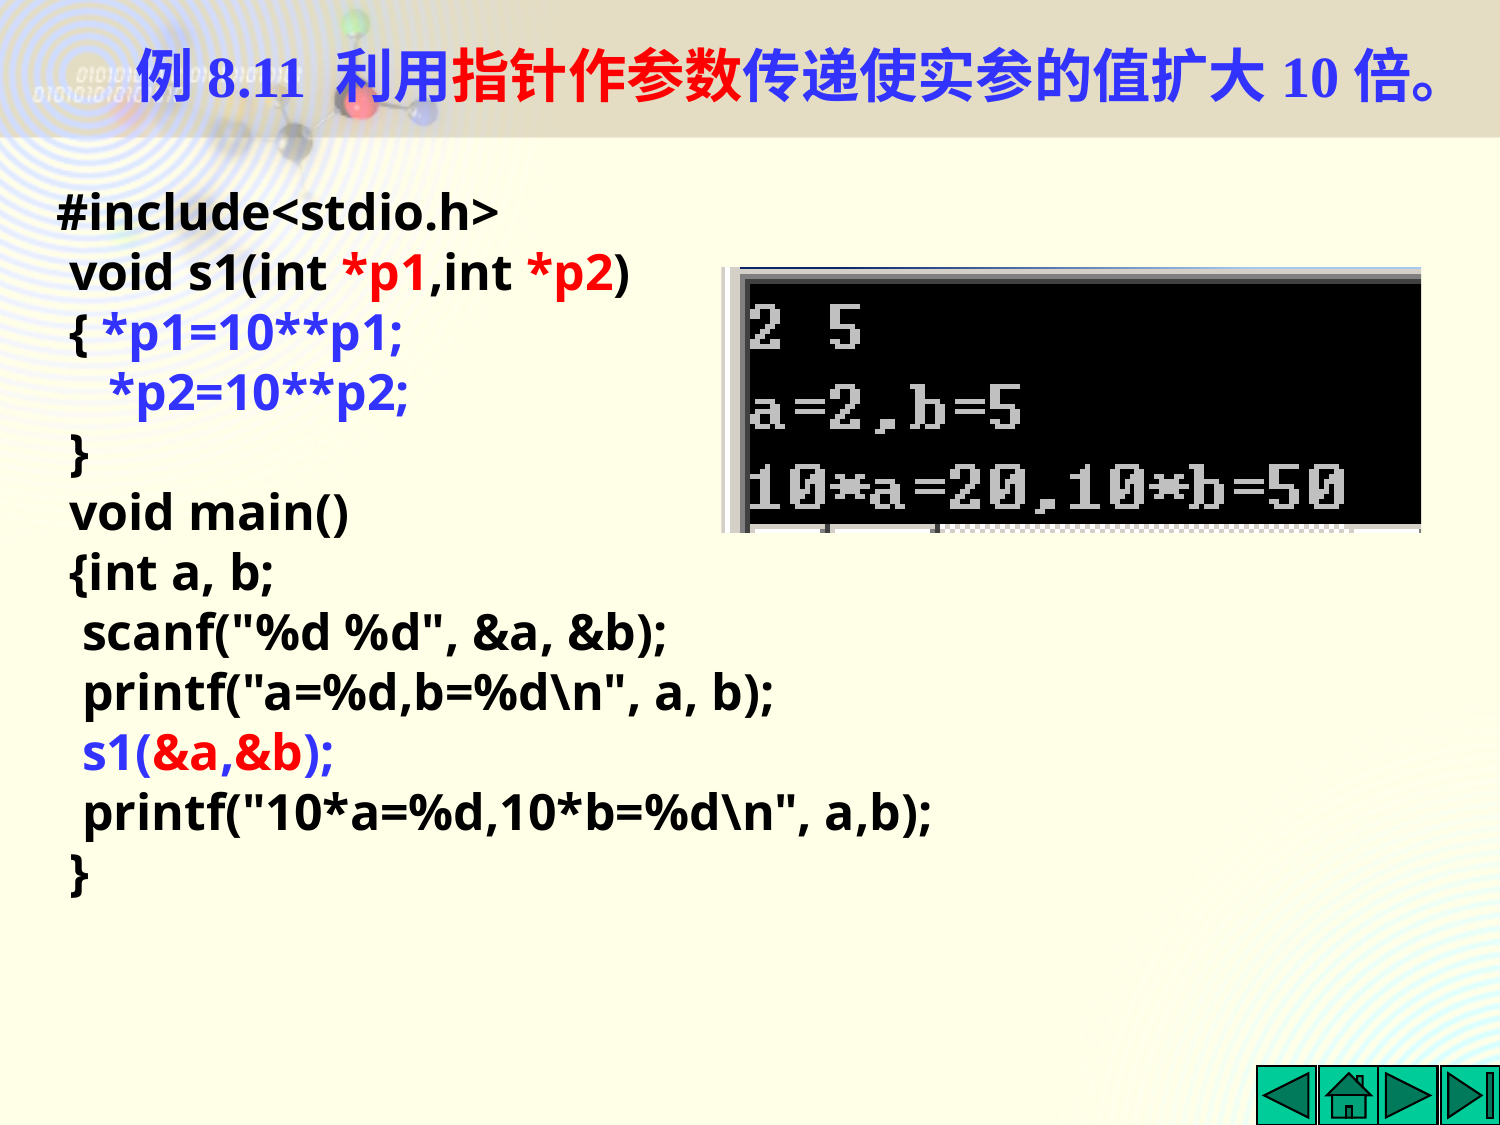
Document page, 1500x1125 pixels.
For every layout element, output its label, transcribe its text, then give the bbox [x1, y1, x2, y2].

picture [721, 266, 1422, 533]
title 例8.11 利用指针作参数传递使实参的值扩大10倍。 [112, 0, 1436, 149]
list #include<stdio.h> void s1(int *p1,int *p2) { *p1=10**p1; *p2=10**p2; } void main() {int a, b; scanf("%d %d", &a, &b); printf("a=%d,b=%d\n", a, b); s1(&a,&b); printf("10*a=%d,10*b=%d\n", a,b); } [41, 172, 1235, 977]
